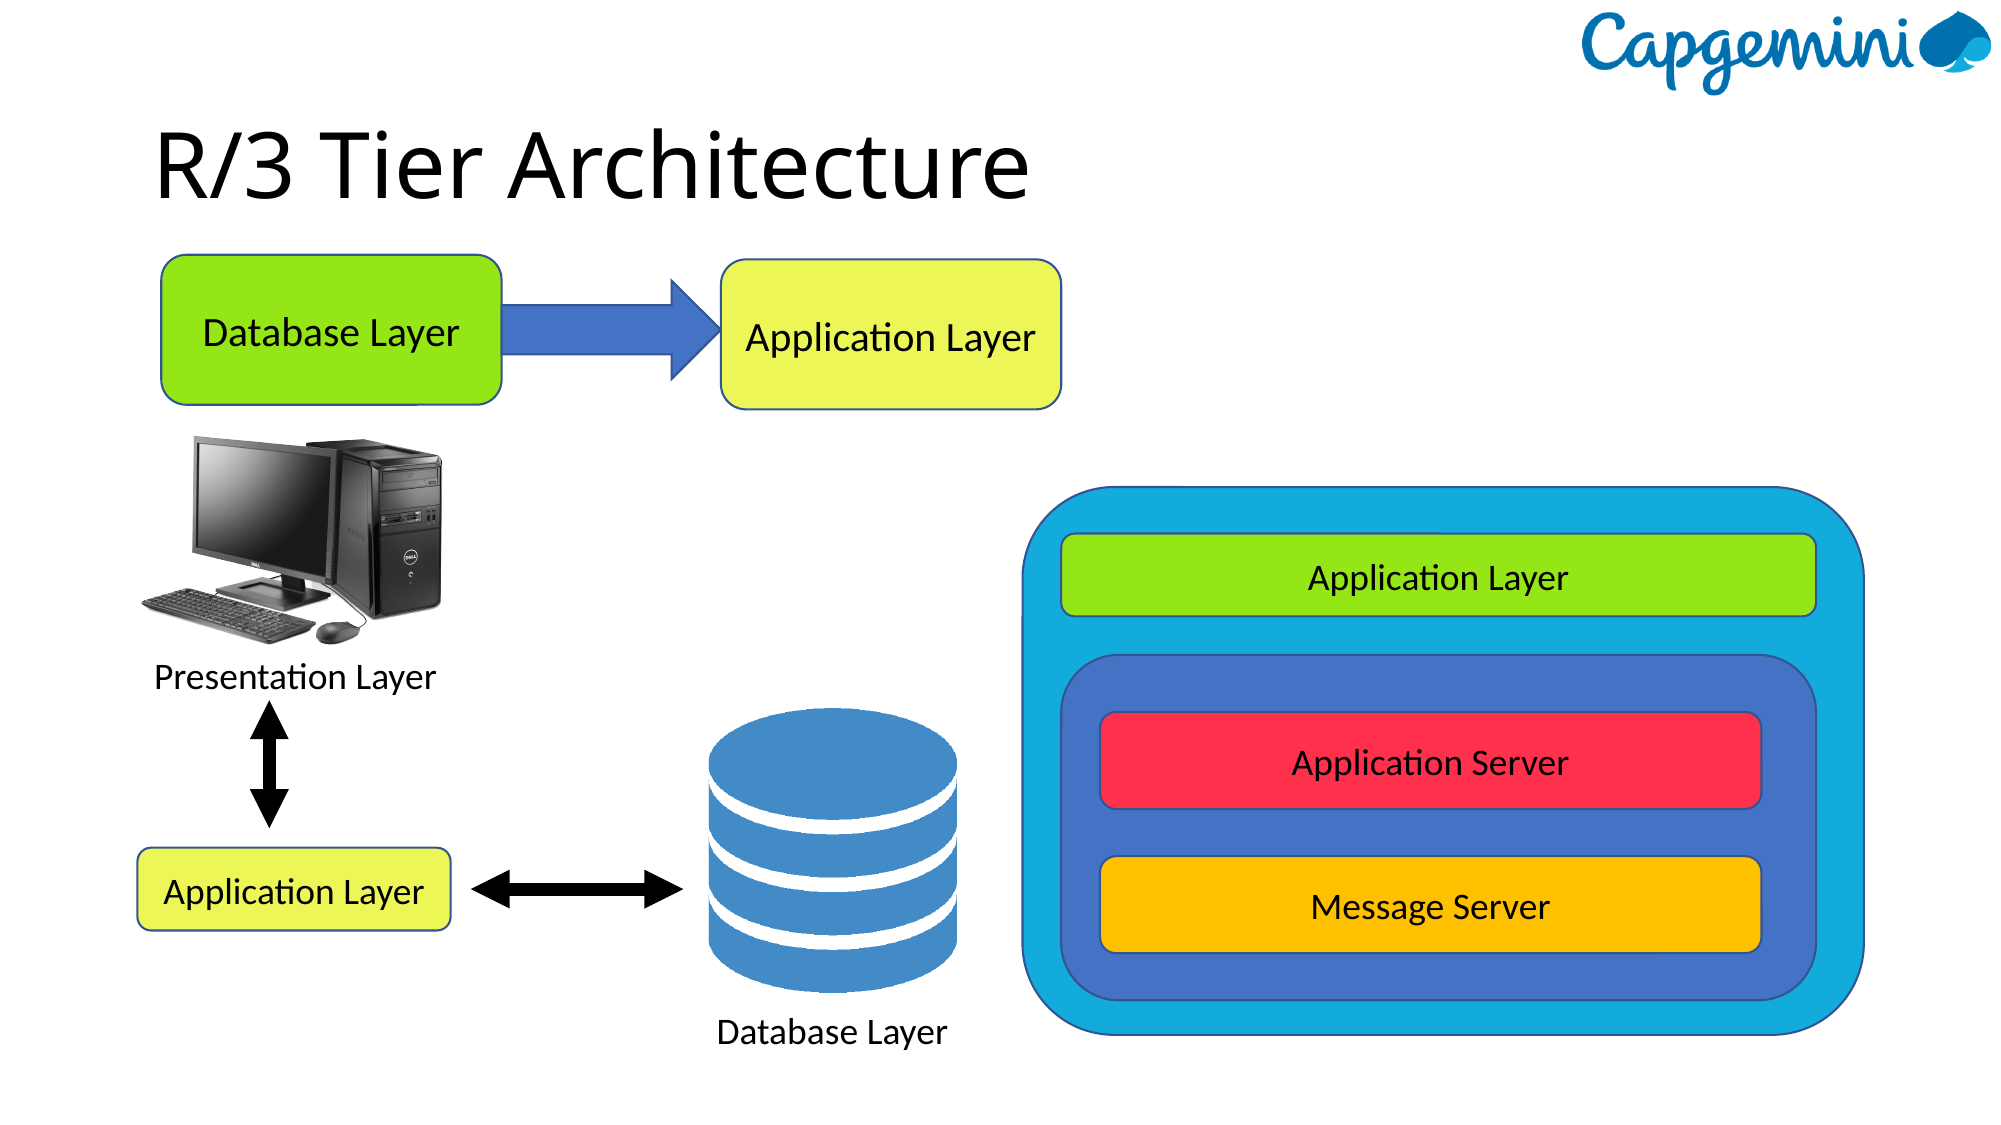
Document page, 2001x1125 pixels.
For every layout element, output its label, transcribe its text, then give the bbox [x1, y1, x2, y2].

text_box [500, 278, 719, 382]
text_box Application Layer [1060, 532, 1818, 618]
text_box Presentation Layer [139, 670, 453, 705]
text_box Database Layer [701, 1006, 964, 1060]
text_box Message Server [1098, 855, 1763, 955]
text_box [1060, 653, 1818, 1002]
picture [137, 424, 471, 670]
text_box [1021, 485, 1865, 1036]
title R/3 Tier Architecture [137, 59, 1863, 278]
text_box Application Layer [719, 258, 1063, 411]
picture [683, 706, 982, 1006]
text_box Database Layer [160, 253, 503, 406]
text_box Application Server [1098, 710, 1763, 811]
text_box Application Layer [136, 846, 452, 932]
picture [1569, 0, 2000, 100]
